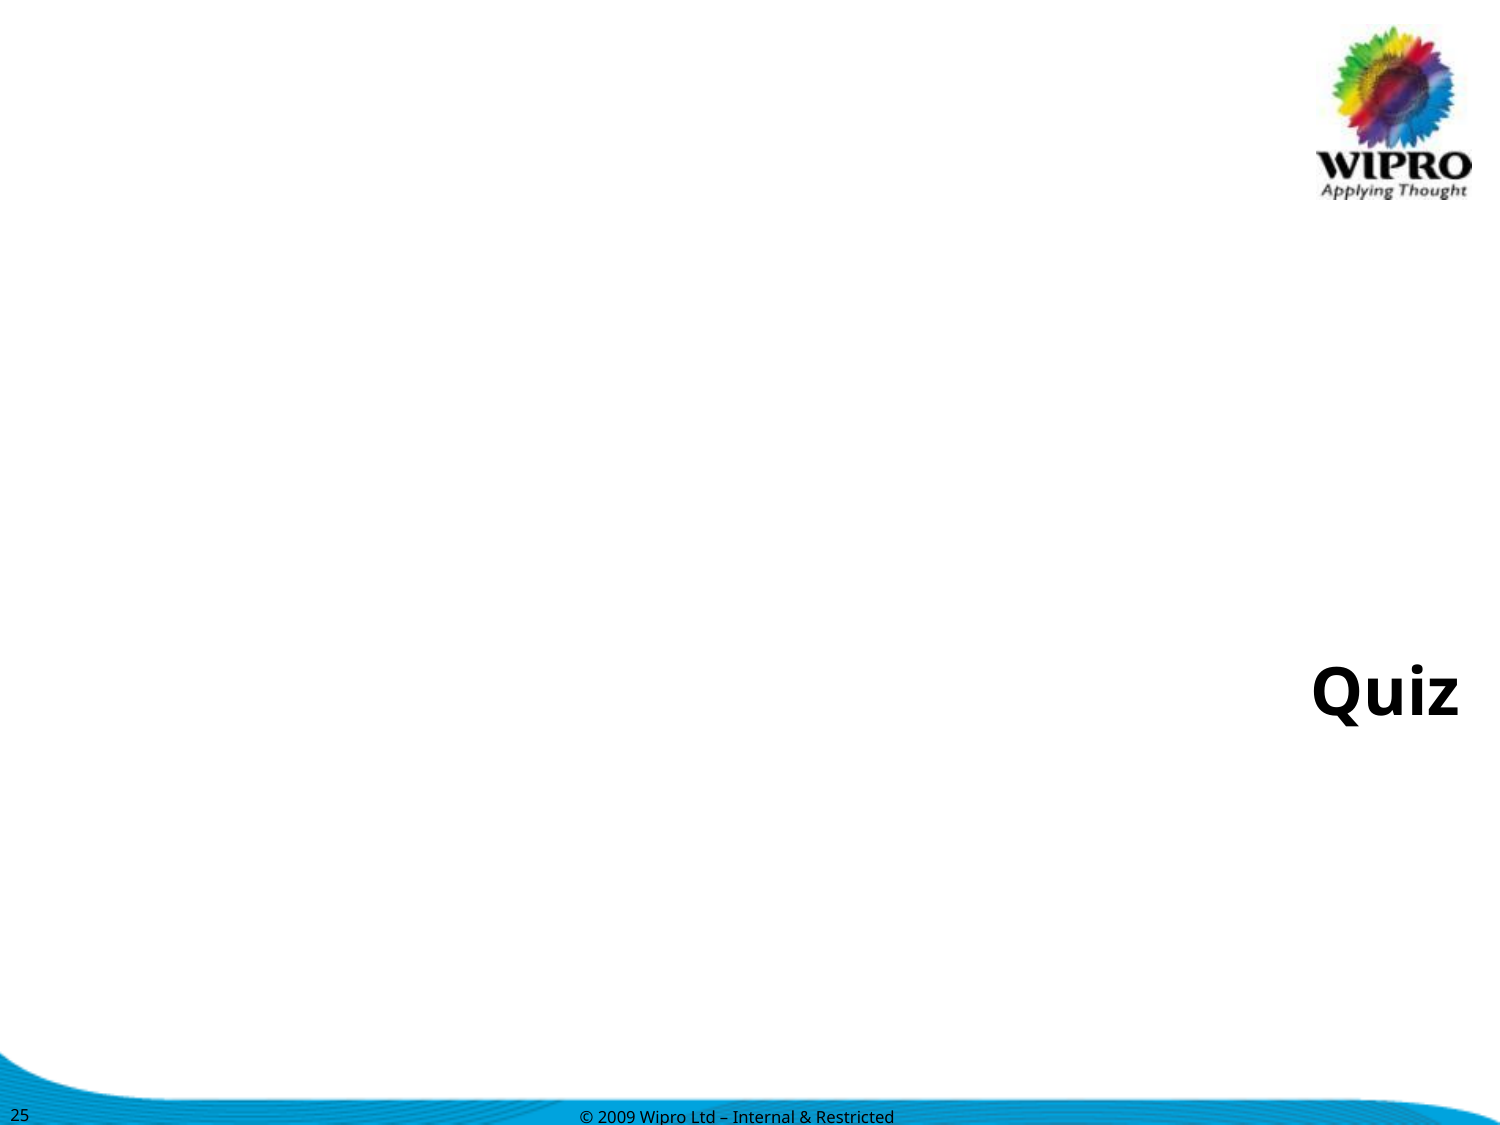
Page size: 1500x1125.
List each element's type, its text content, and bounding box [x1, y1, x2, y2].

picture [1316, 24, 1472, 200]
picture [0, 1037, 1500, 1125]
title Quiz [200, 577, 1475, 801]
